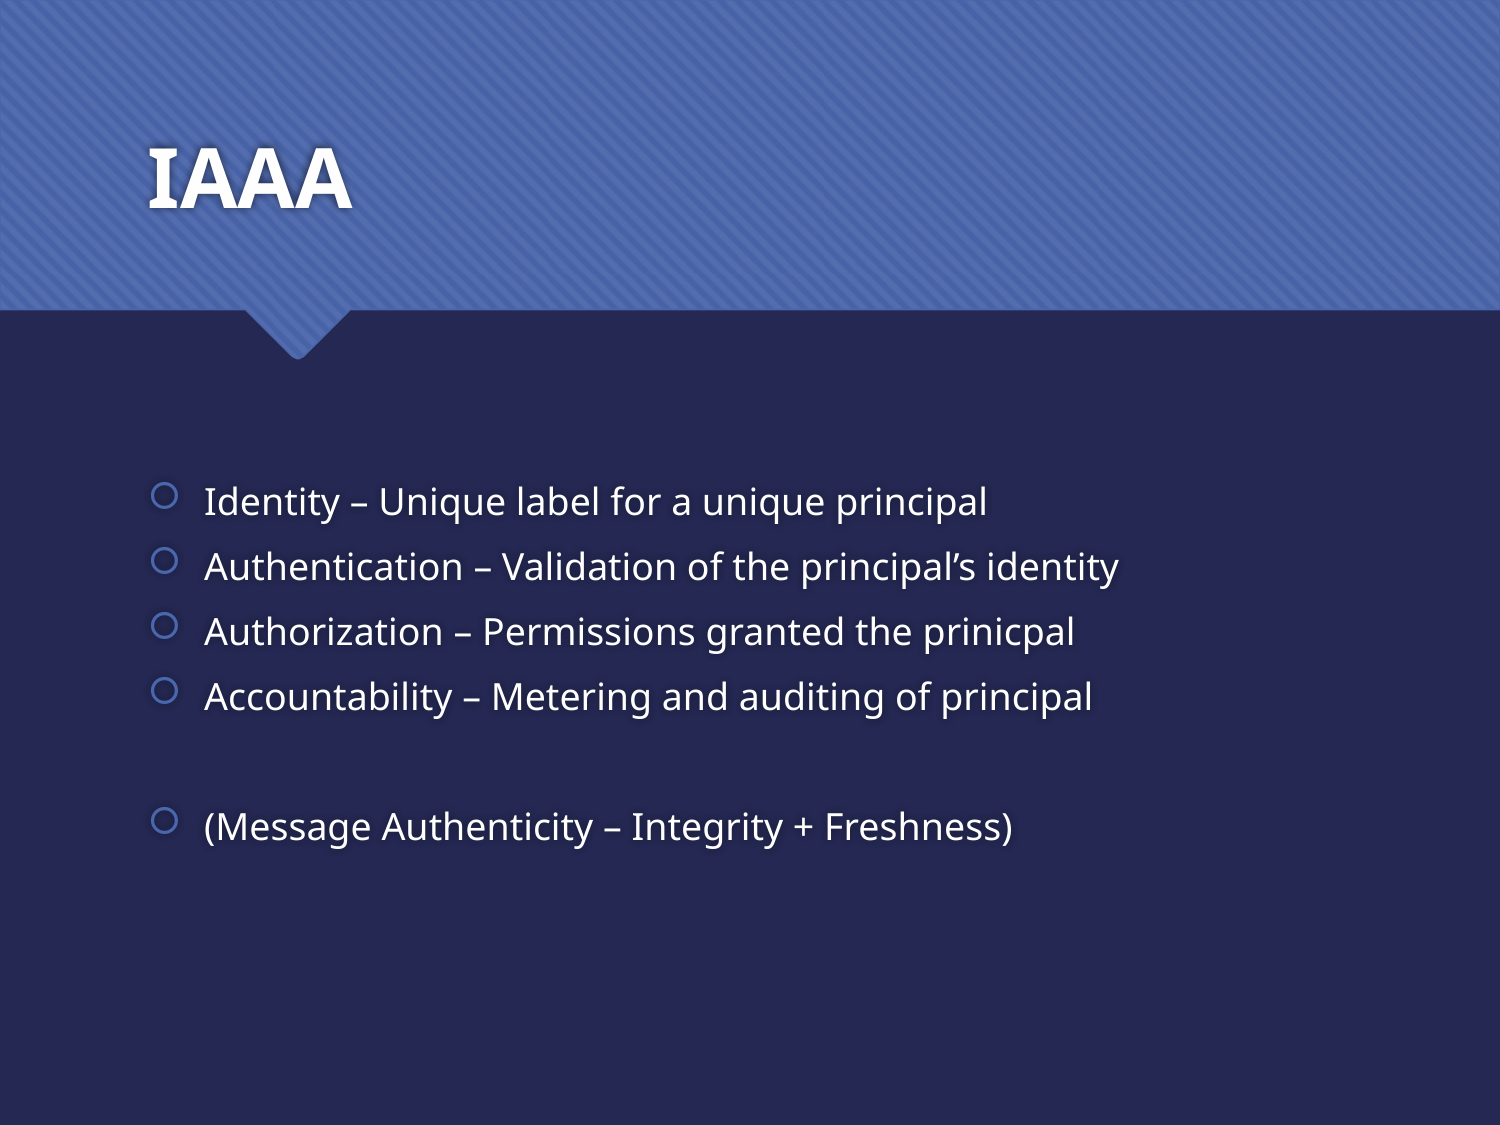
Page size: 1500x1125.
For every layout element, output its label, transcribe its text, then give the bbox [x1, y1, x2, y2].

list Identity – Unique label for a unique principal Authentication – Validation of the principal’s identity Authorization – Permissions granted the prinicpal Accountability – Metering and auditing of principal (Message Authenticity – Integrity + Freshness) [132, 364, 1368, 962]
title IAAA [132, 73, 1368, 233]
